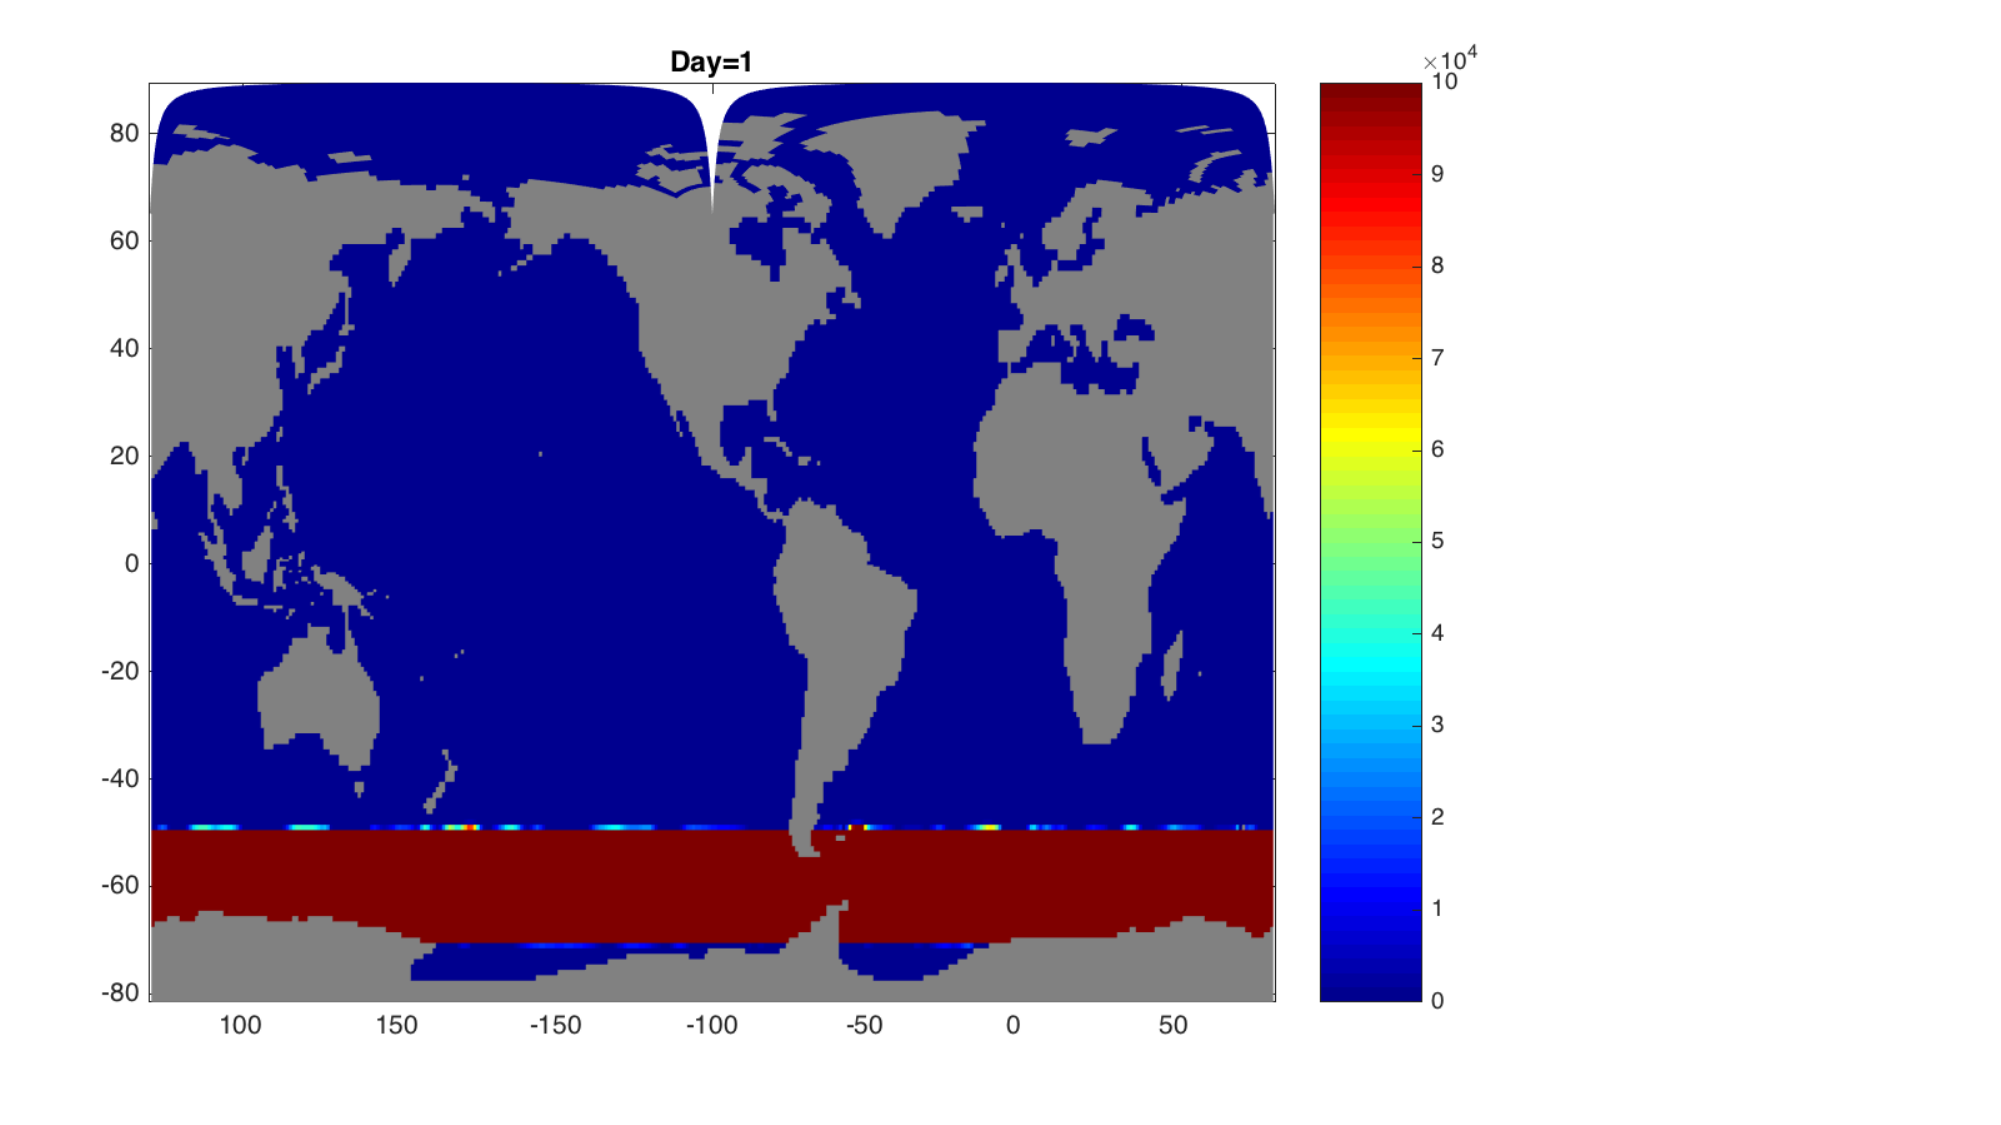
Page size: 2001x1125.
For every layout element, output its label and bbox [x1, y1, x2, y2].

picture [0, 0, 1500, 1125]
